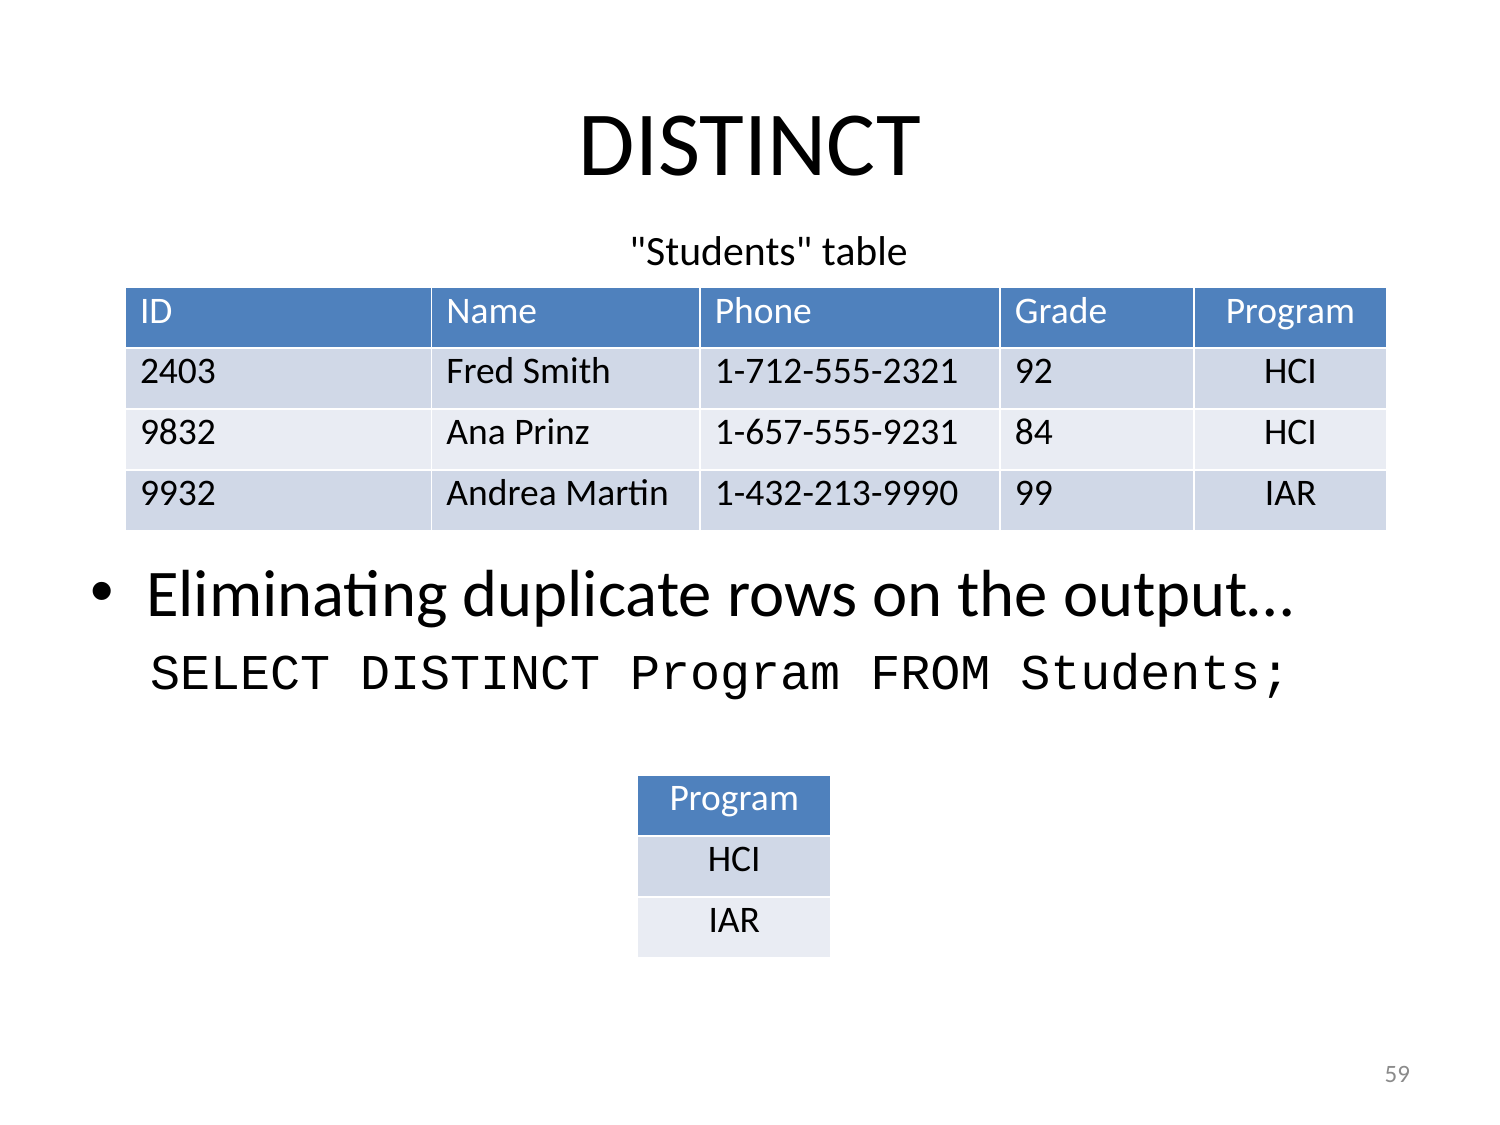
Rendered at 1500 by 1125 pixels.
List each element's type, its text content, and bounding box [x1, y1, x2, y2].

table_cell Ana Prinz [432, 410, 699, 469]
table_cell 1-712-555-2321 [701, 349, 999, 408]
table_cell 2403 [126, 349, 431, 408]
title DISTINCT [75, 45, 1425, 233]
table_cell 99 [1001, 471, 1193, 530]
slide_number 59 [1074, 1042, 1425, 1103]
table_header Program [638, 776, 830, 835]
table_cell 84 [1001, 410, 1193, 469]
table_header Program [1195, 288, 1386, 347]
table_header Name [432, 315, 699, 347]
table_cell 9932 [126, 471, 431, 530]
list Eliminating duplicate rows on the output… SELECT DISTINCT Program FROM Students; [75, 262, 1425, 1005]
table_cell 9832 [126, 410, 431, 469]
table_header Grade [1001, 288, 1193, 347]
table_header Phone [701, 315, 999, 347]
table_cell 1-432-213-9990 [701, 471, 999, 530]
table_cell 92 [1001, 349, 1193, 408]
table_cell Fred Smith [432, 349, 699, 408]
table_cell IAR [638, 898, 830, 957]
text_box "Students" table [349, 227, 1188, 315]
table_cell 1-657-555-9231 [701, 410, 999, 469]
table_cell IAR [1195, 471, 1386, 530]
table_header ID [126, 288, 431, 347]
table_cell HCI [638, 837, 830, 896]
table_cell HCI [1195, 410, 1386, 469]
table_cell HCI [1195, 349, 1386, 408]
table_cell Andrea Martin [432, 471, 699, 530]
